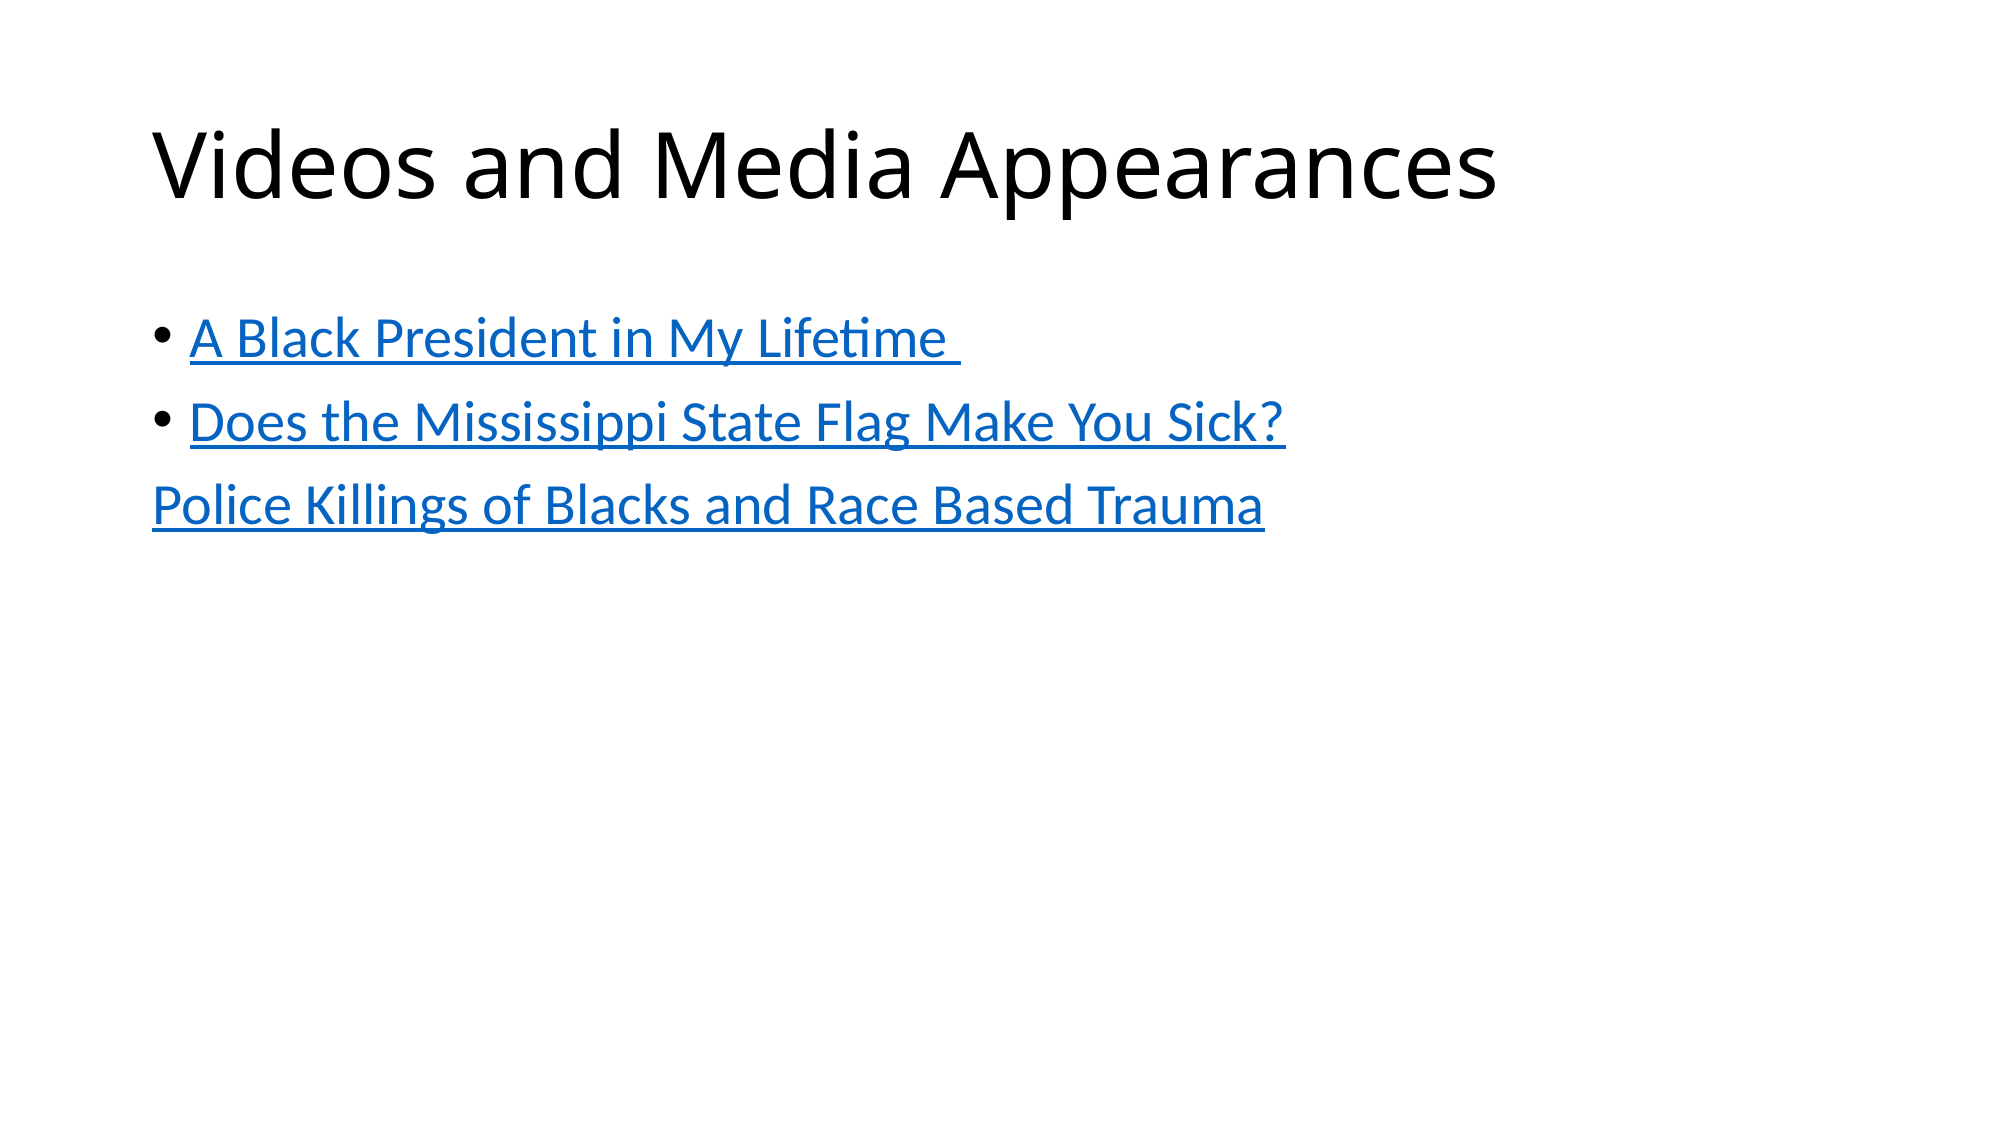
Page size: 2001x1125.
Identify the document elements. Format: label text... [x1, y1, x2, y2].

title Videos and Media Appearances [137, 59, 1863, 278]
list A Black President in My Lifetime Does the Mississippi State Flag Make You Sick? Police Killings of Blacks and Race Based Trauma [137, 299, 1863, 1014]
